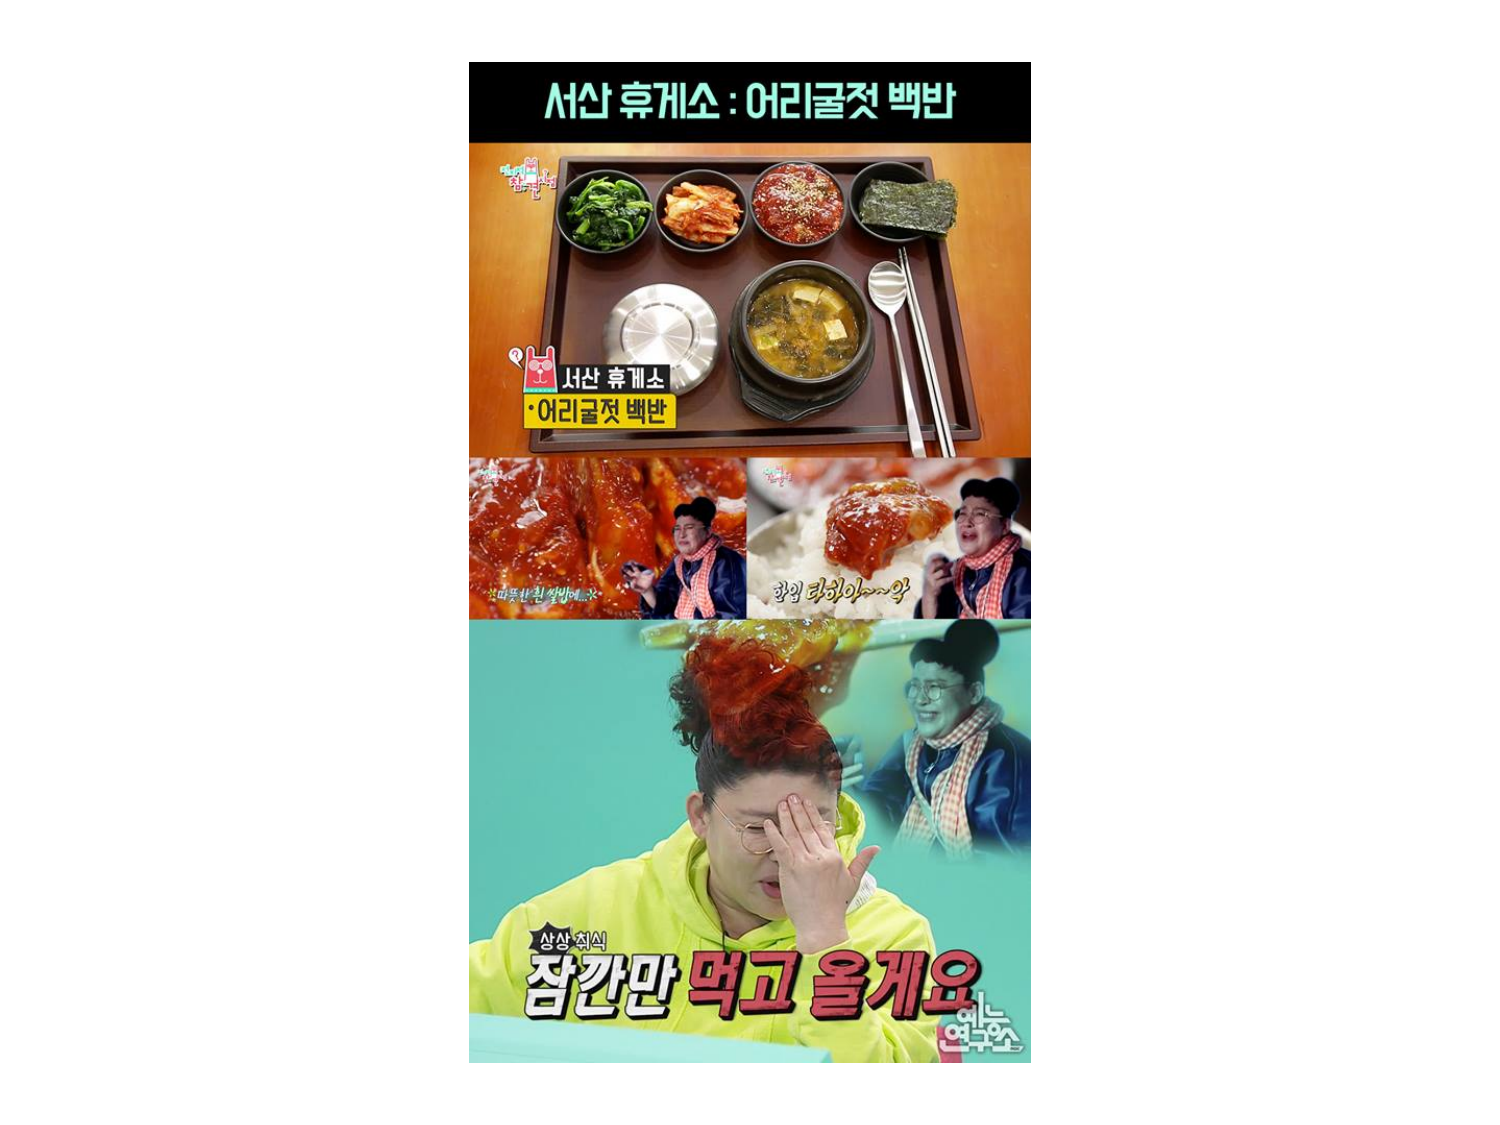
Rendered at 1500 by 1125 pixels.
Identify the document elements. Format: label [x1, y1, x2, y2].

picture [468, 62, 1031, 1063]
